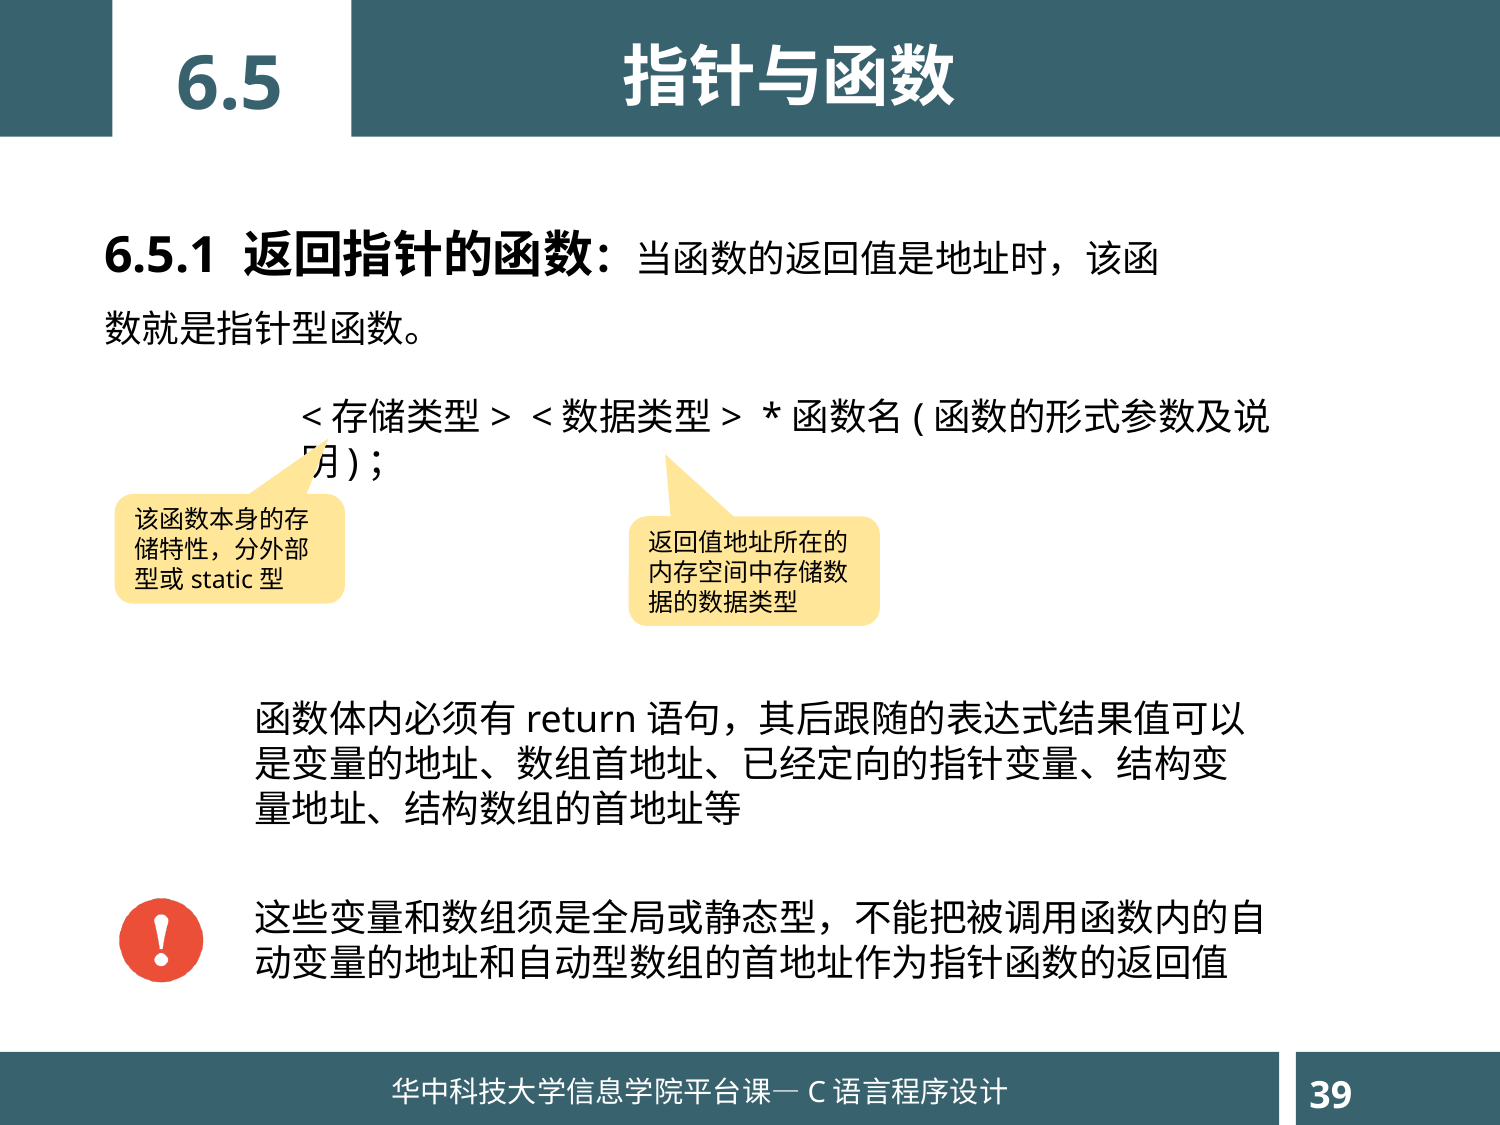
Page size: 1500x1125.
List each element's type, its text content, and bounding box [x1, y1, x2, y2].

text_box 指针与函数 [368, 26, 1211, 122]
text_box 6.5 [161, 26, 299, 132]
picture [107, 886, 215, 995]
text_box 6.5.1 返回指针的函数：当函数的返回值是地址时，该函数就是指针型函数。 [89, 185, 1196, 358]
text_box 该函数本身的存储特性，分外部型或static型 [113, 435, 346, 605]
text_box <存储类型> <数据类型> *函数名(函数的形式参数及说明)； [286, 385, 1334, 491]
text_box 返回值地址所在的内存空间中存储数据的数据类型 [627, 451, 881, 627]
text_box 这些变量和数组须是全局或静态型，不能把被调用函数内的自动变量的地址和自动型数组的首地址作为指针函数的返回值 [239, 886, 1297, 992]
text_box 函数体内必须有return语句，其后跟随的表达式结果值可以是变量的地址、数组首地址、已经定向的指针变量、结构变量地址、结构数组的首地址等 [239, 687, 1270, 838]
